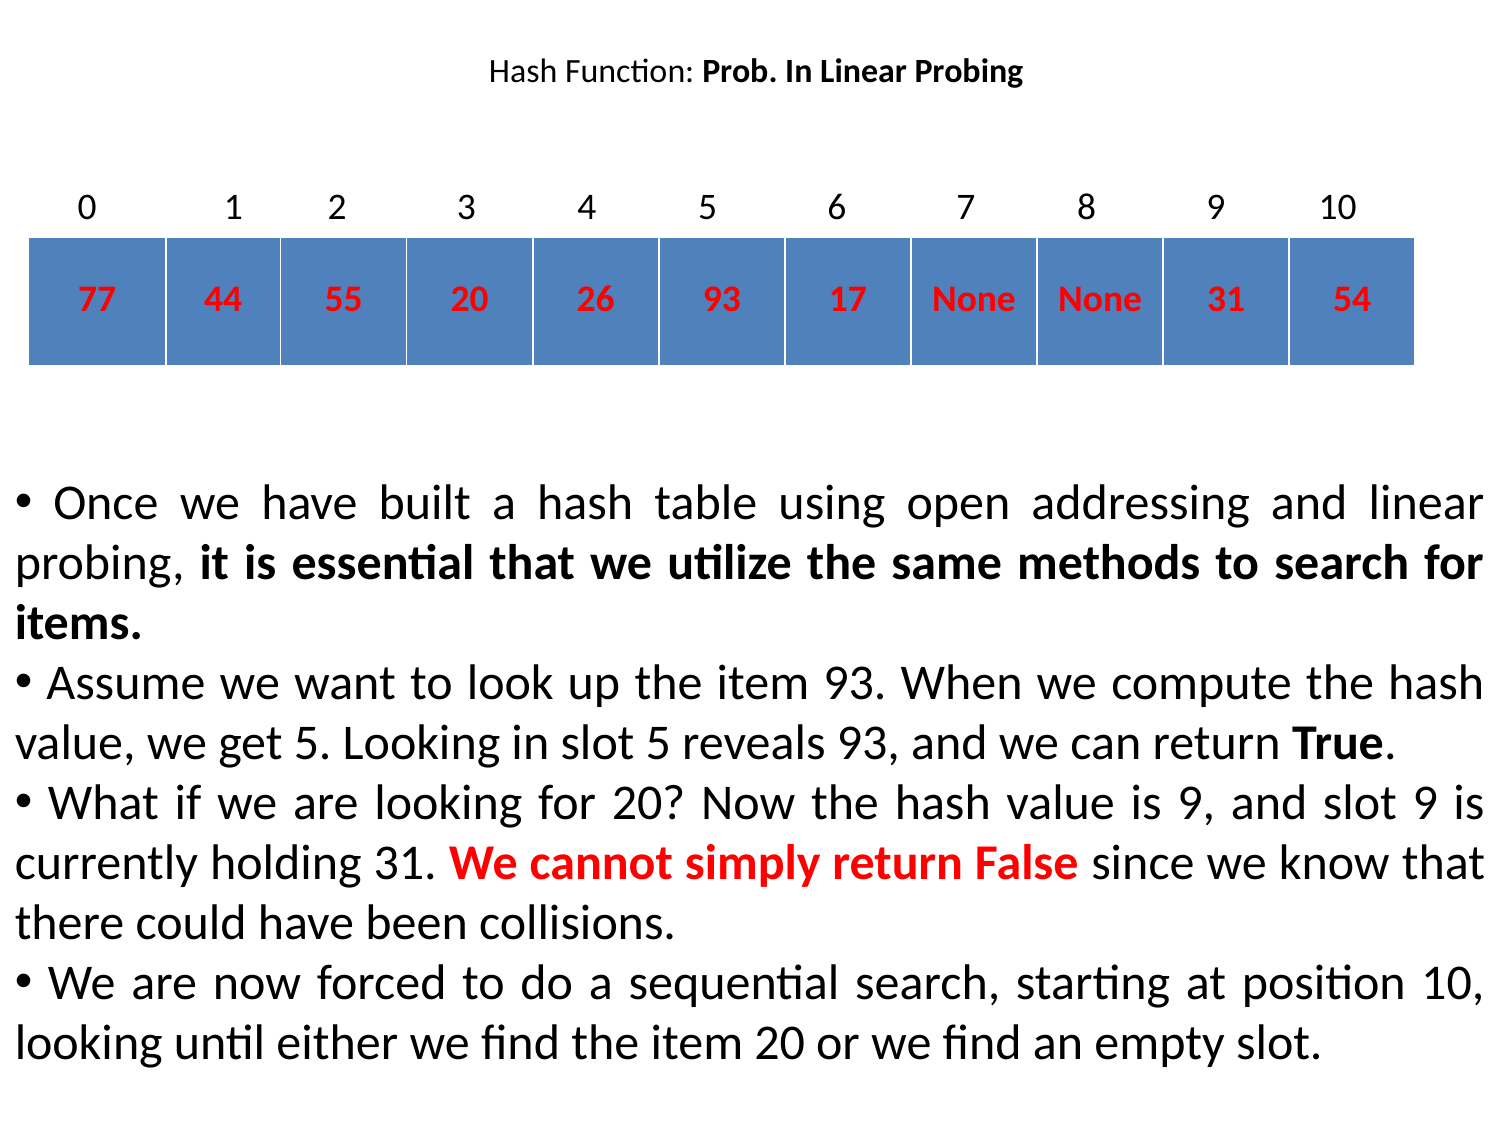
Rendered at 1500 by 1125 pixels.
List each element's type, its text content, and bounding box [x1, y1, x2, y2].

text_box Once we have built a hash table using open addressing and linear probing, it is essential that we utilize the same methods to search for items. Assume we want to look up the item 93. When we compute the hash value, we get 5. Looking in slot 5 reveals 93, and we can return True. What if we are looking for 20? Now the hash value is 9, and slot 9 is currently holding 31. We cannot simply return False since we know that there could have been collisions. We are now forced to do a sequential search, starting at position 10, looking until either we find the item 20 or we find an empty slot. [0, 462, 1500, 1078]
table_header 26 [534, 238, 658, 365]
table_header 55 [281, 238, 406, 365]
text_box 0 1 2 3 4 5 6 7 8 9 10 [37, 174, 1425, 235]
table_header 44 [167, 238, 280, 365]
table_header 31 [1164, 238, 1288, 365]
table_header 17 [786, 238, 910, 365]
table_header 93 [660, 238, 784, 365]
table_header 20 [407, 238, 532, 365]
table_header None [912, 238, 1036, 365]
table_header 54 [1290, 238, 1414, 365]
title Hash Function: Prob. In Linear Probing [75, 0, 1438, 138]
table_header None [1038, 238, 1162, 365]
table_header 77 [29, 238, 165, 365]
